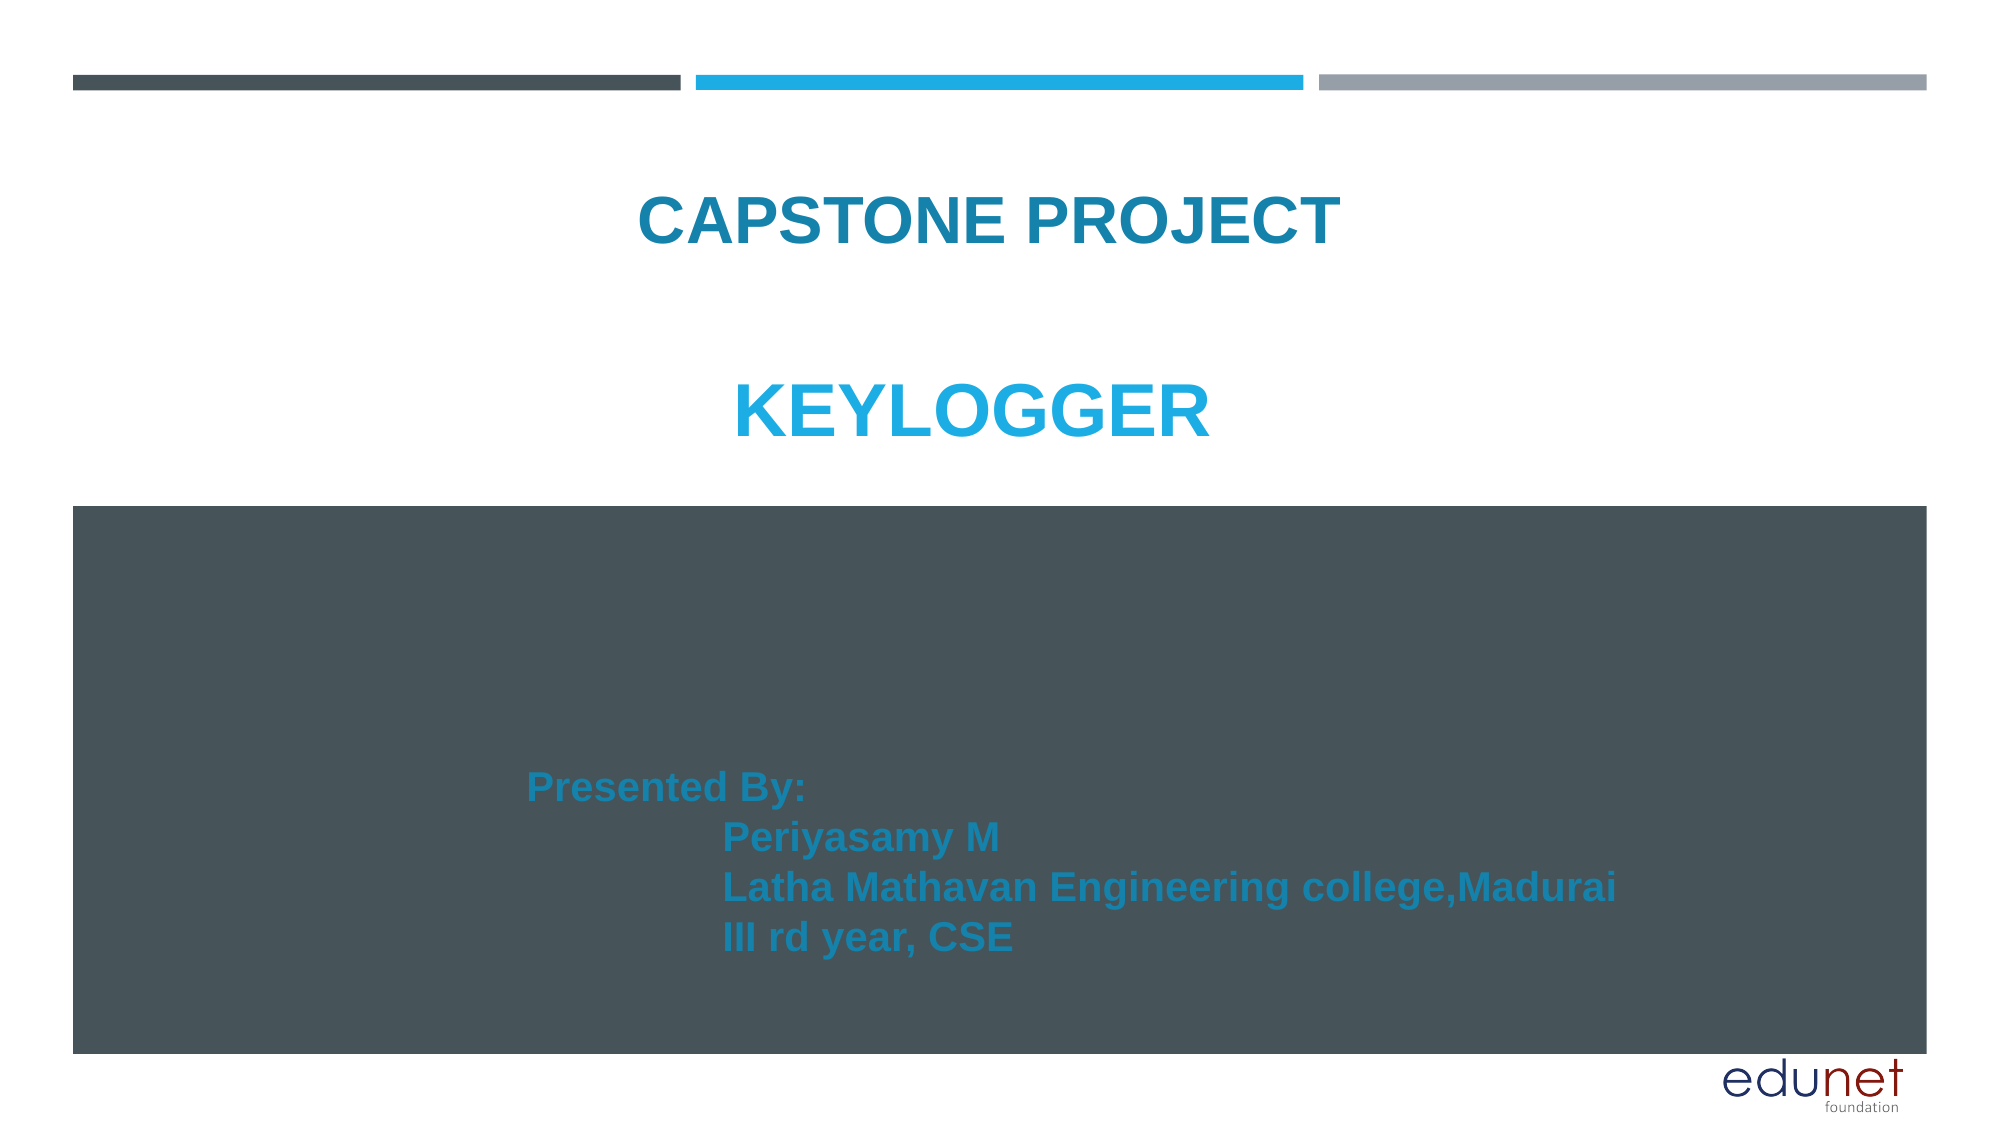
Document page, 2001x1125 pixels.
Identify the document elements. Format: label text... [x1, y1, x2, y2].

title KEYLOGGER [222, 298, 1723, 448]
picture [1719, 1056, 1905, 1116]
text_box CAPSTONE PROJECT [0, 169, 2000, 265]
text_box Presented By: Periyasamy M Latha Mathavan Engineering college,Madurai III rd year, CSE [511, 752, 1821, 968]
text_box [0, 448, 2000, 521]
